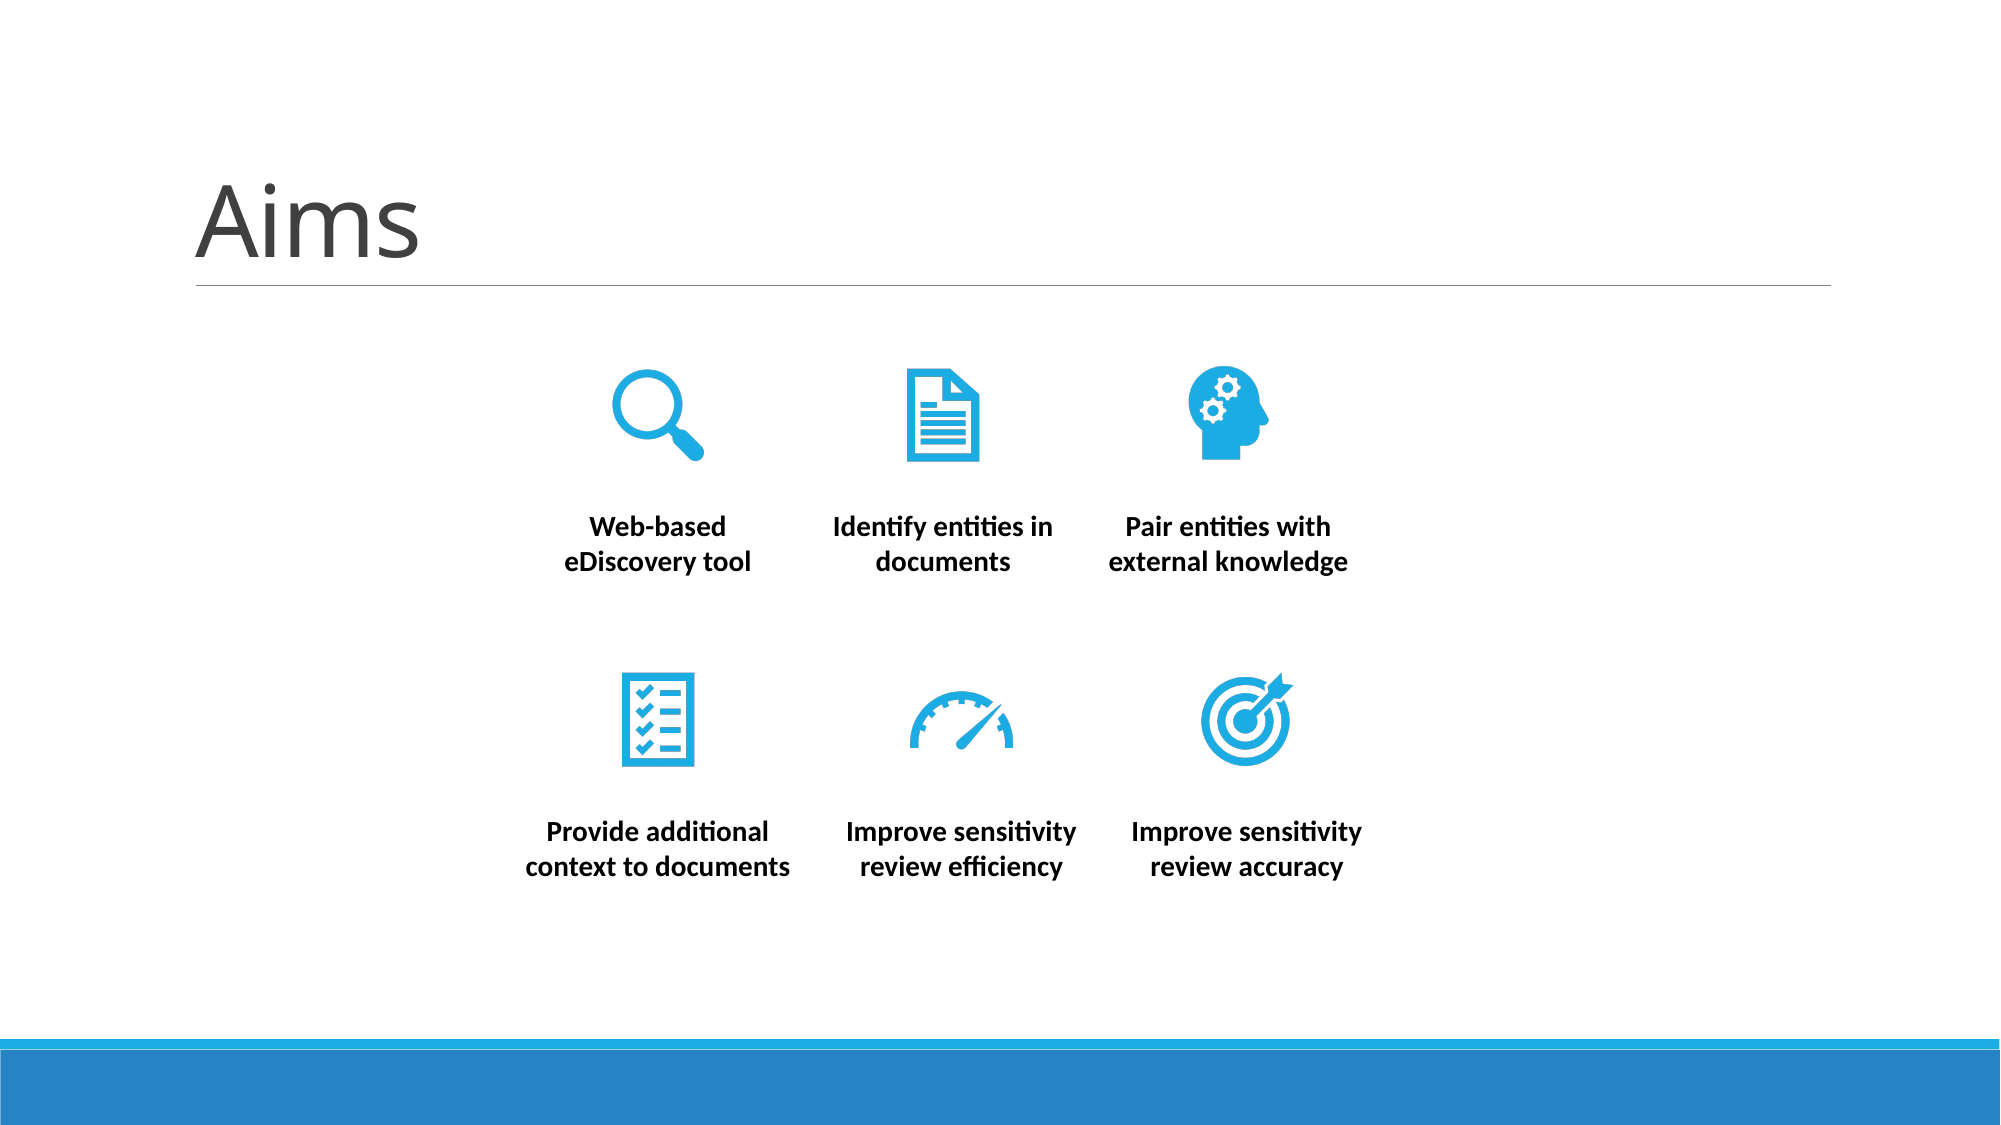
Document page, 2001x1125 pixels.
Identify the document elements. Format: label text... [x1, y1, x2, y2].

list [474, 318, 1413, 951]
title Aims [180, 47, 1830, 285]
